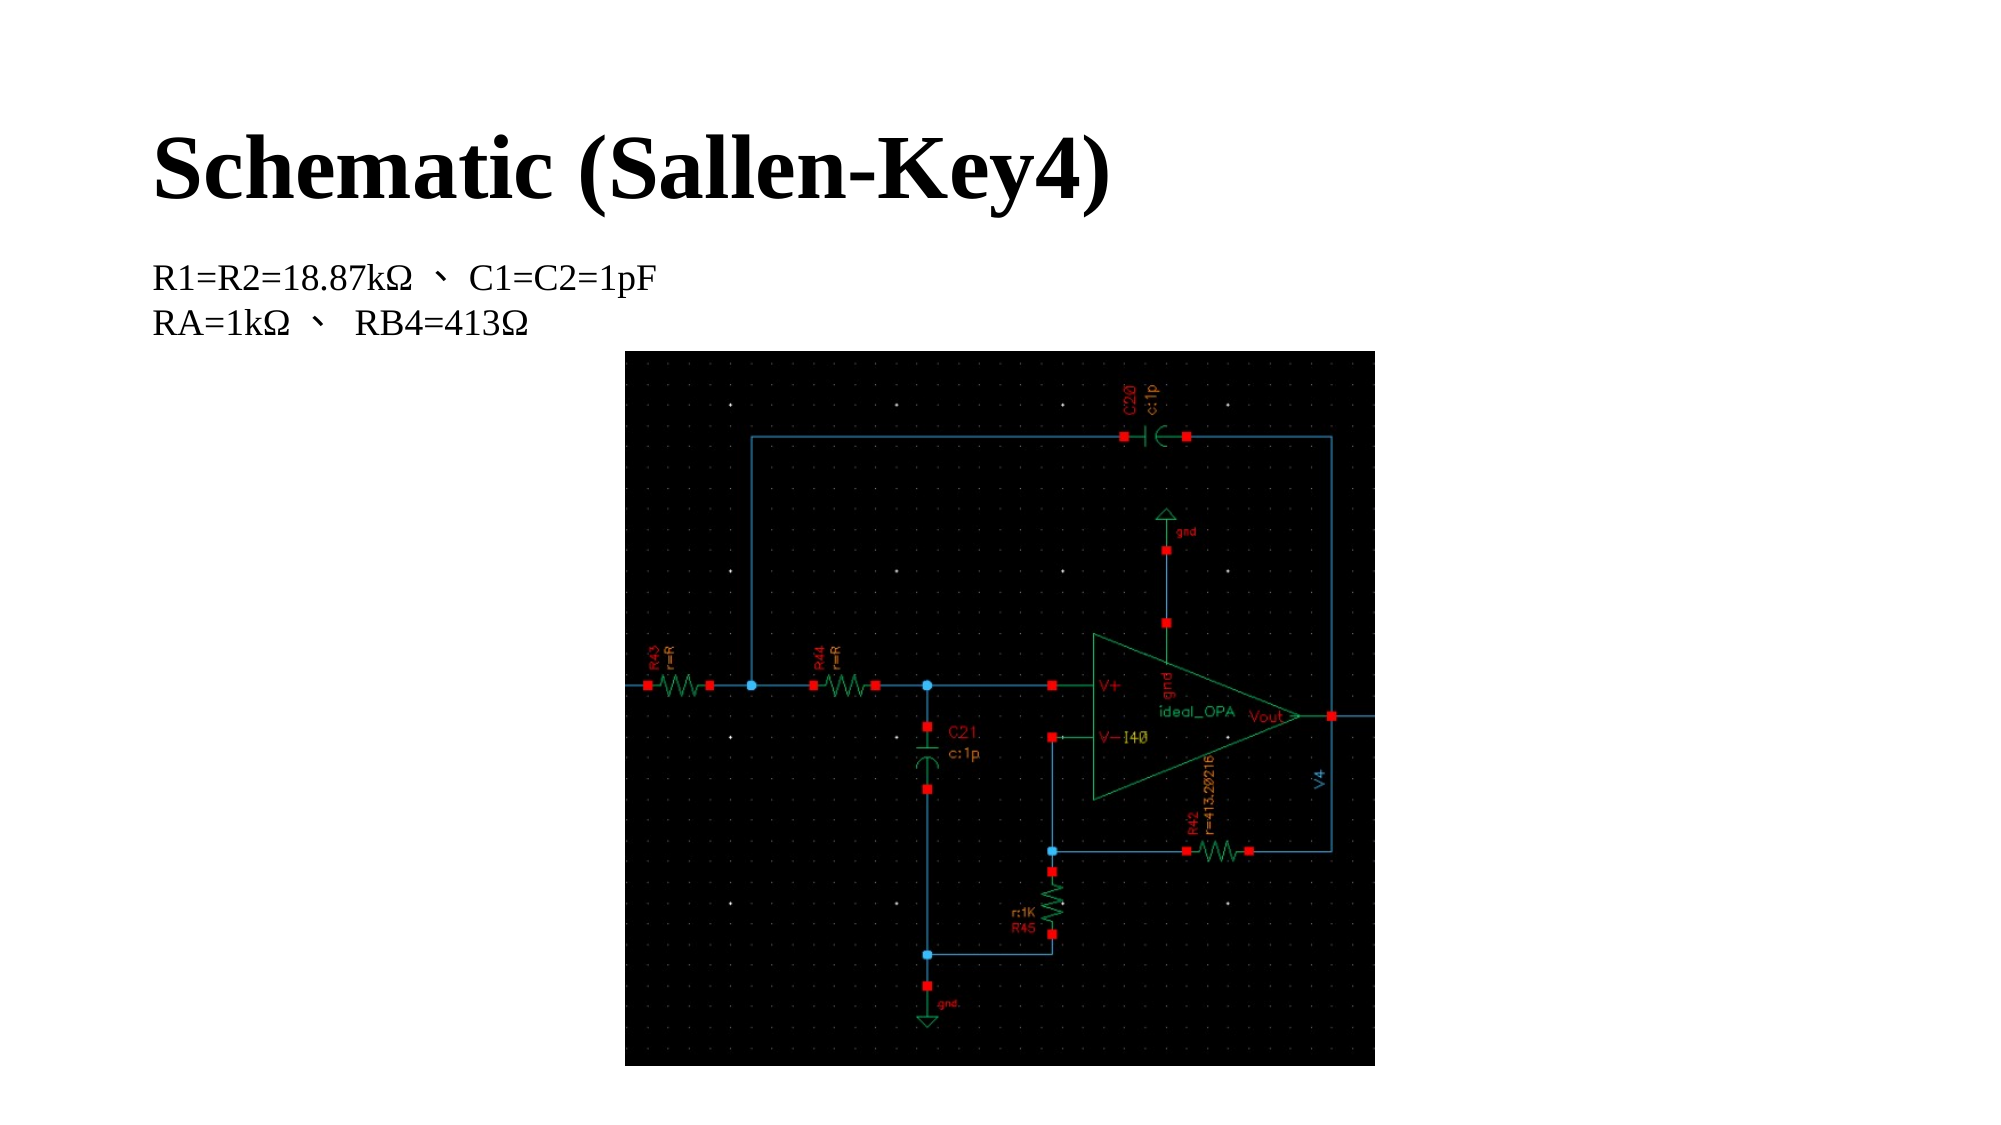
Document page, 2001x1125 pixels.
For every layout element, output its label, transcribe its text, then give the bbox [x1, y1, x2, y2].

text_box R1=R2=18.87kΩ、C1=C2=1pF RA=1kΩ、 RB4=413Ω [137, 245, 1703, 351]
title Schematic (Sallen-Key4) [137, 59, 1863, 278]
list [625, 351, 1375, 1066]
